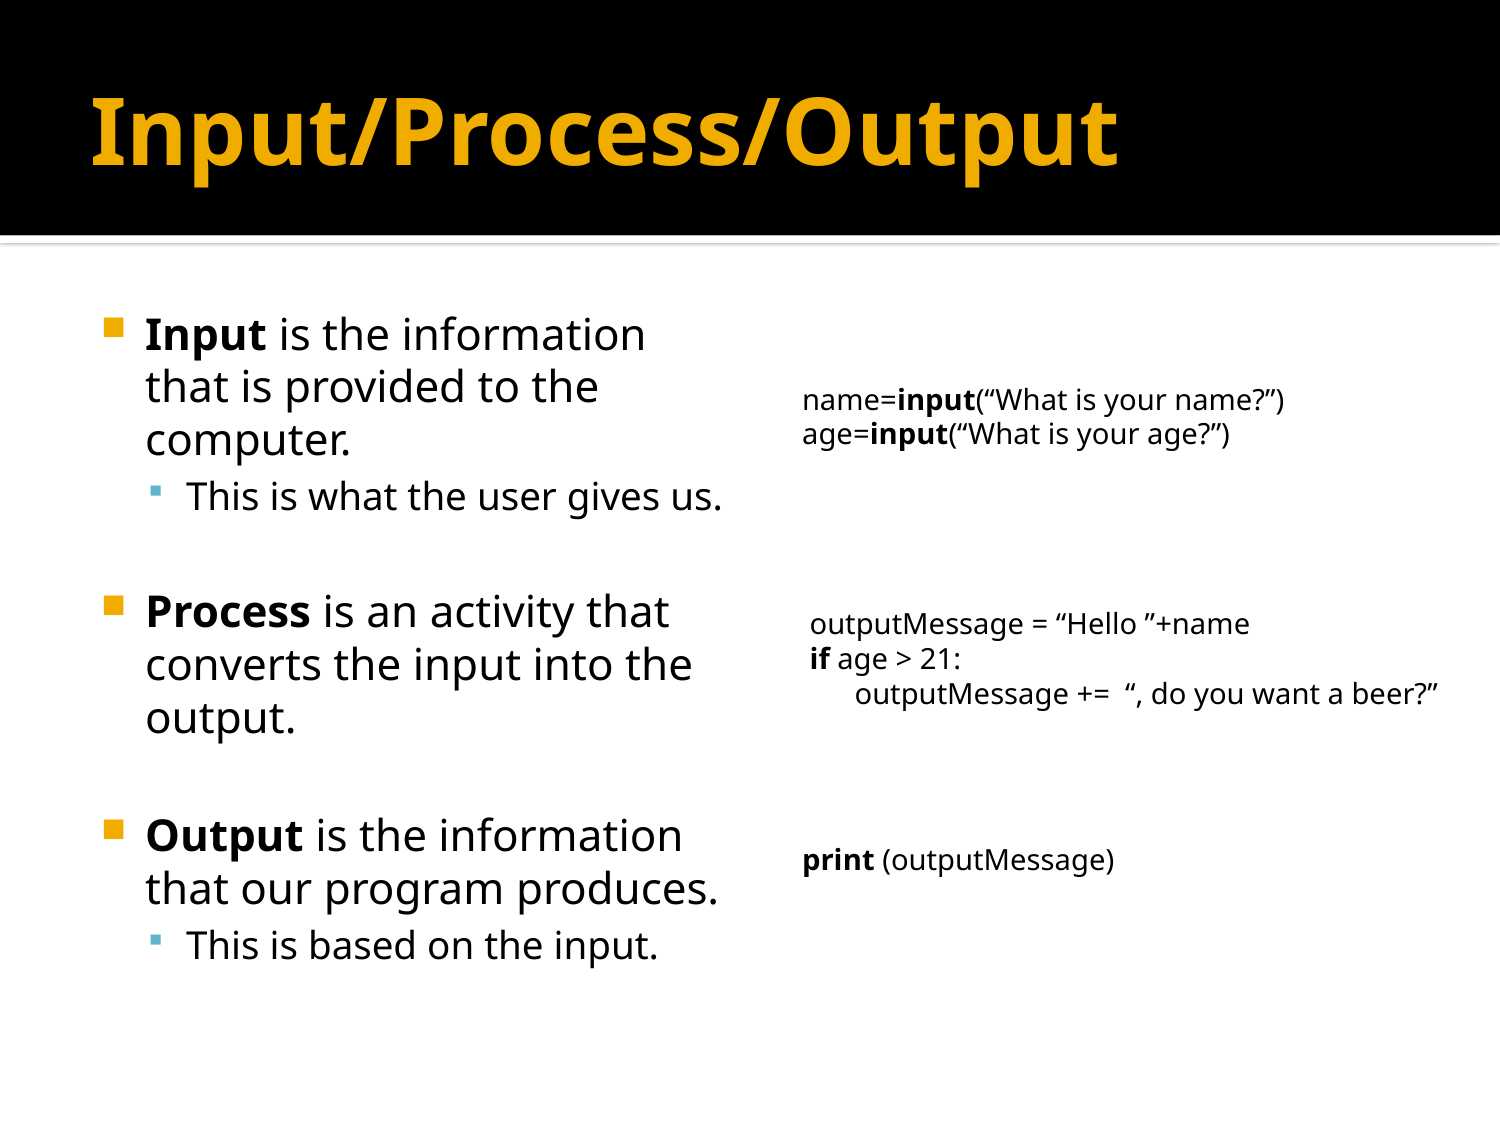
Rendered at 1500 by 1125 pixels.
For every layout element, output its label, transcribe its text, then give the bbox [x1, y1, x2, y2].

title Input/Process/Output [75, 25, 1425, 231]
text_box name=input(“What is your name?”) age=input(“What is your age?”) [787, 373, 1300, 459]
text_box print (outputMessage) [787, 834, 1130, 884]
text_box outputMessage = “Hello ”+name if age > 21: outputMessage += “, do you want a beer?” [794, 597, 1461, 718]
list Input is the information that is provided to the computer. This is what the user gives us. Process is an activity that converts the input into the output. Output is the information that our program produces. This is based on the input. [75, 291, 750, 1050]
